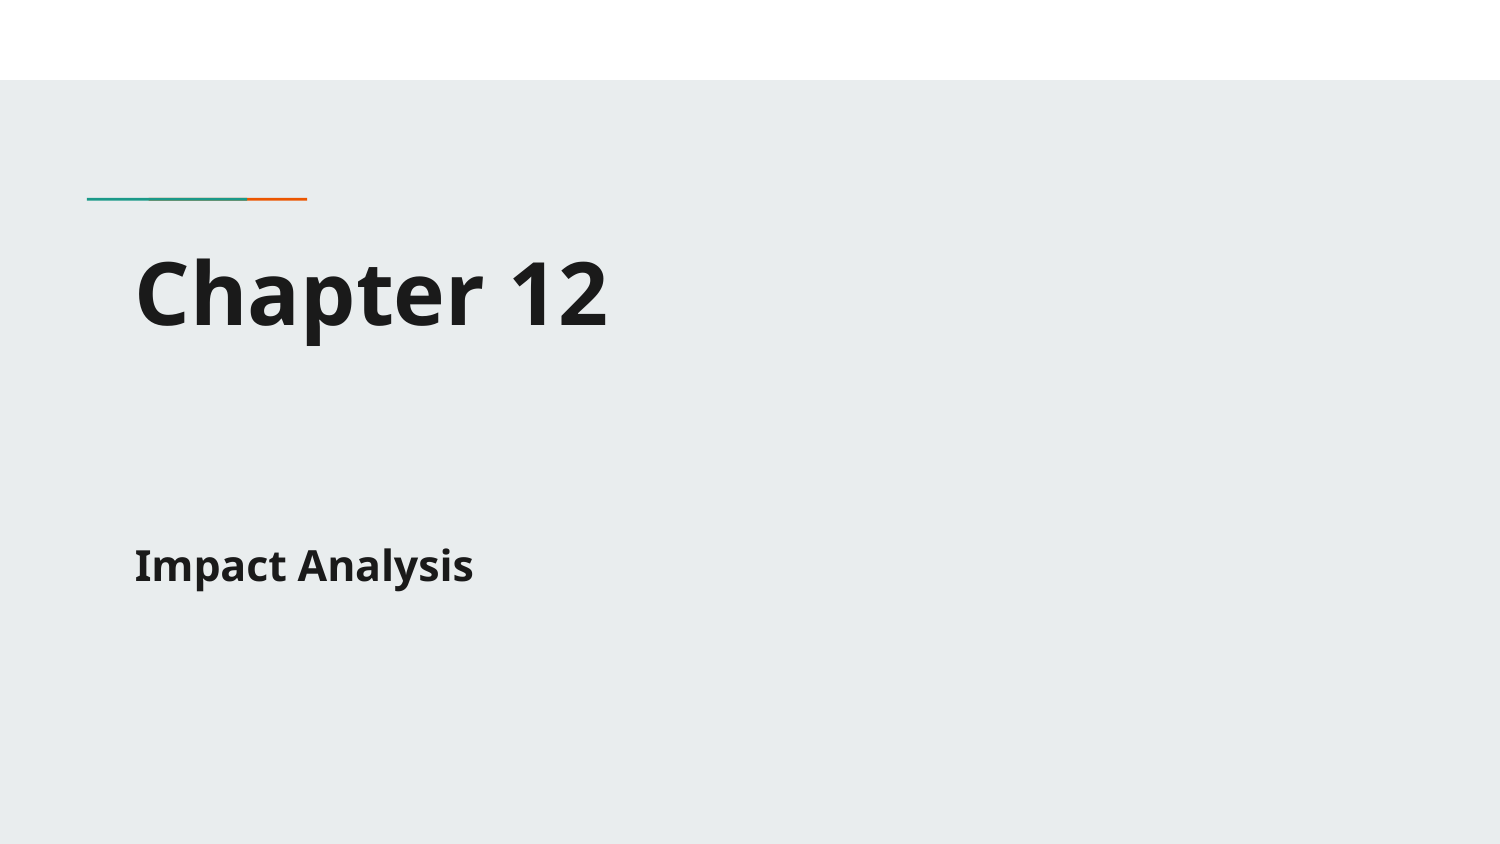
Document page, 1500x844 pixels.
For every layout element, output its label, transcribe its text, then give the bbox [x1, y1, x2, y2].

subtitle Impact Analysis [119, 520, 1381, 610]
title Chapter 12 [119, 216, 1381, 490]
